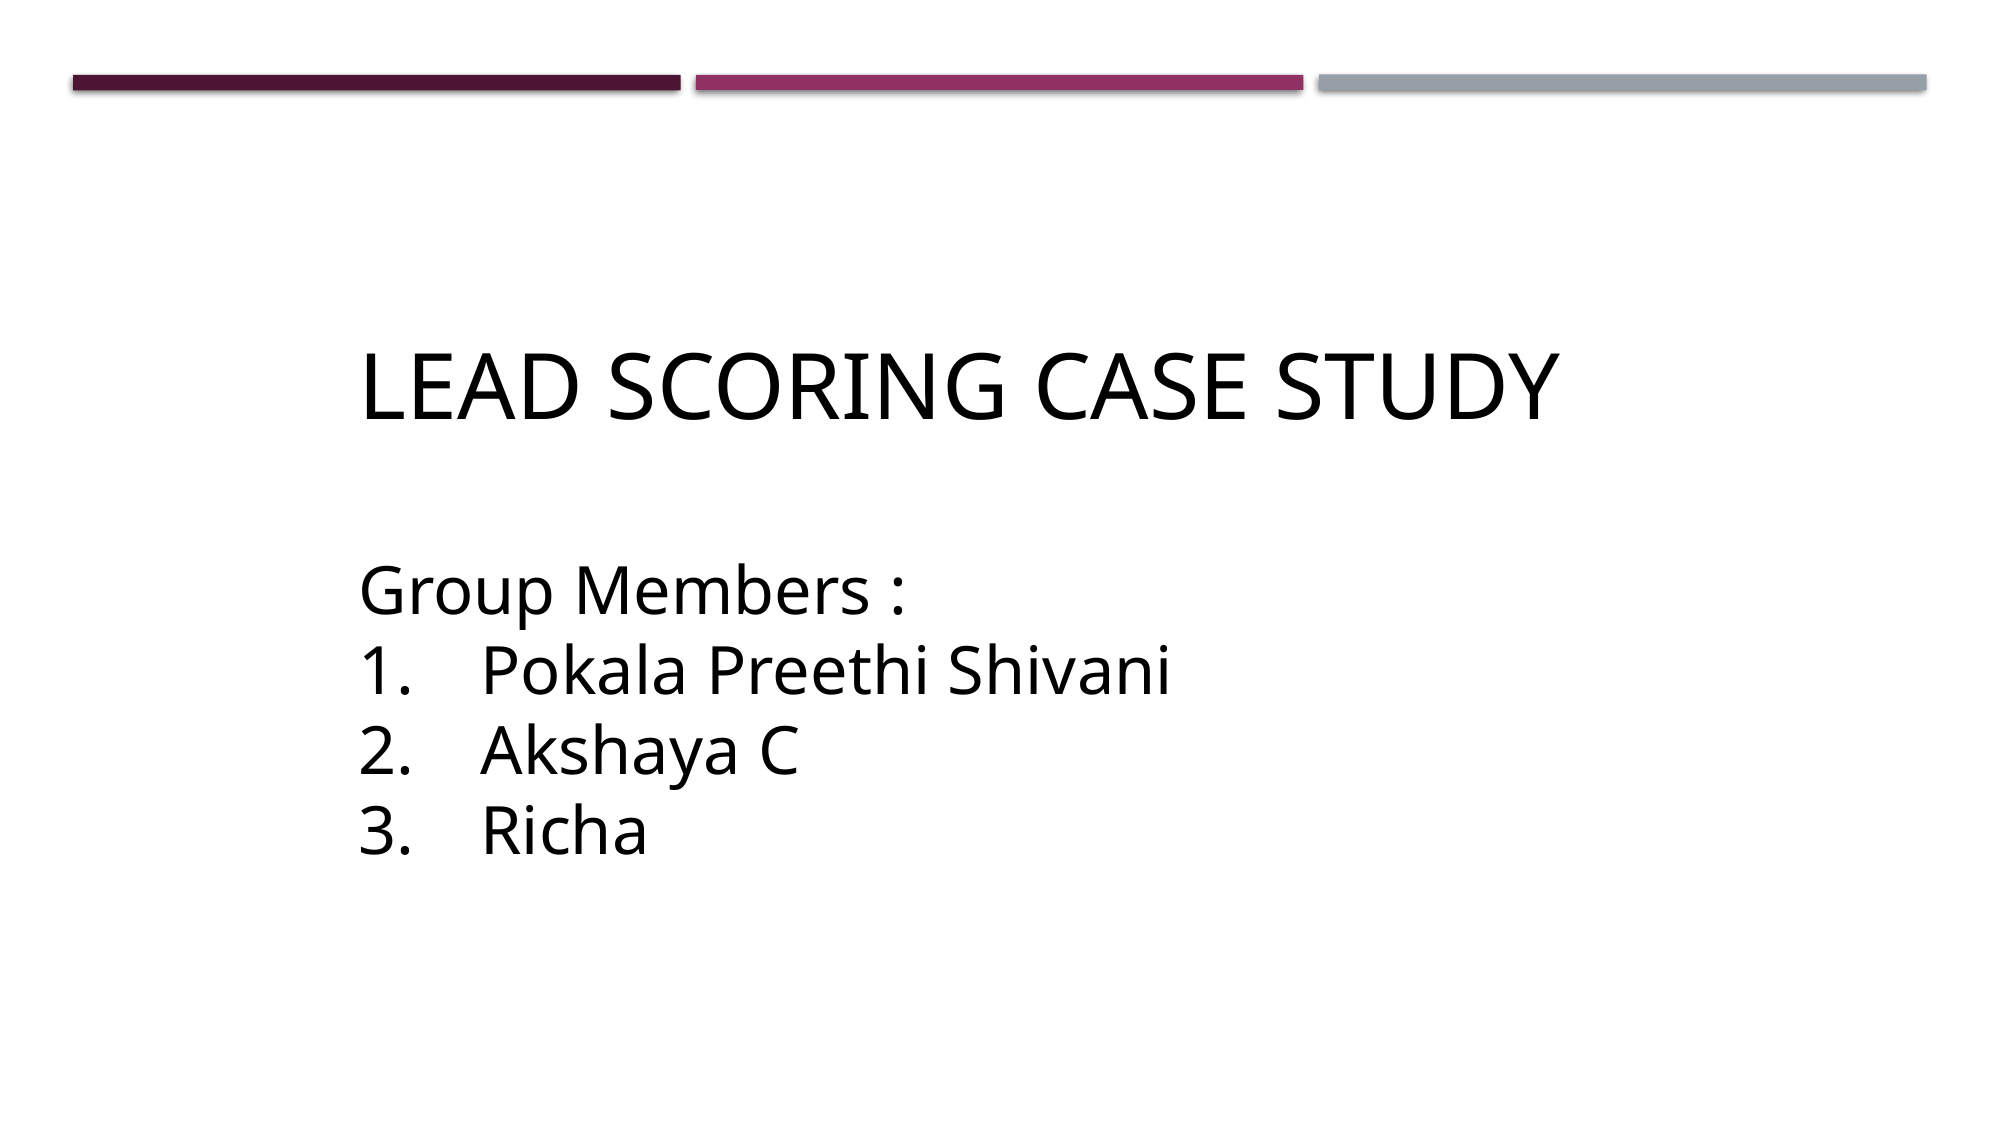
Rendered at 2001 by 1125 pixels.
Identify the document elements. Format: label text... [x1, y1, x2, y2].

text_box LEAD SCORING CASE STUDY Group Members : Pokala Preethi Shivani Akshaya C Richa [343, 320, 1657, 876]
